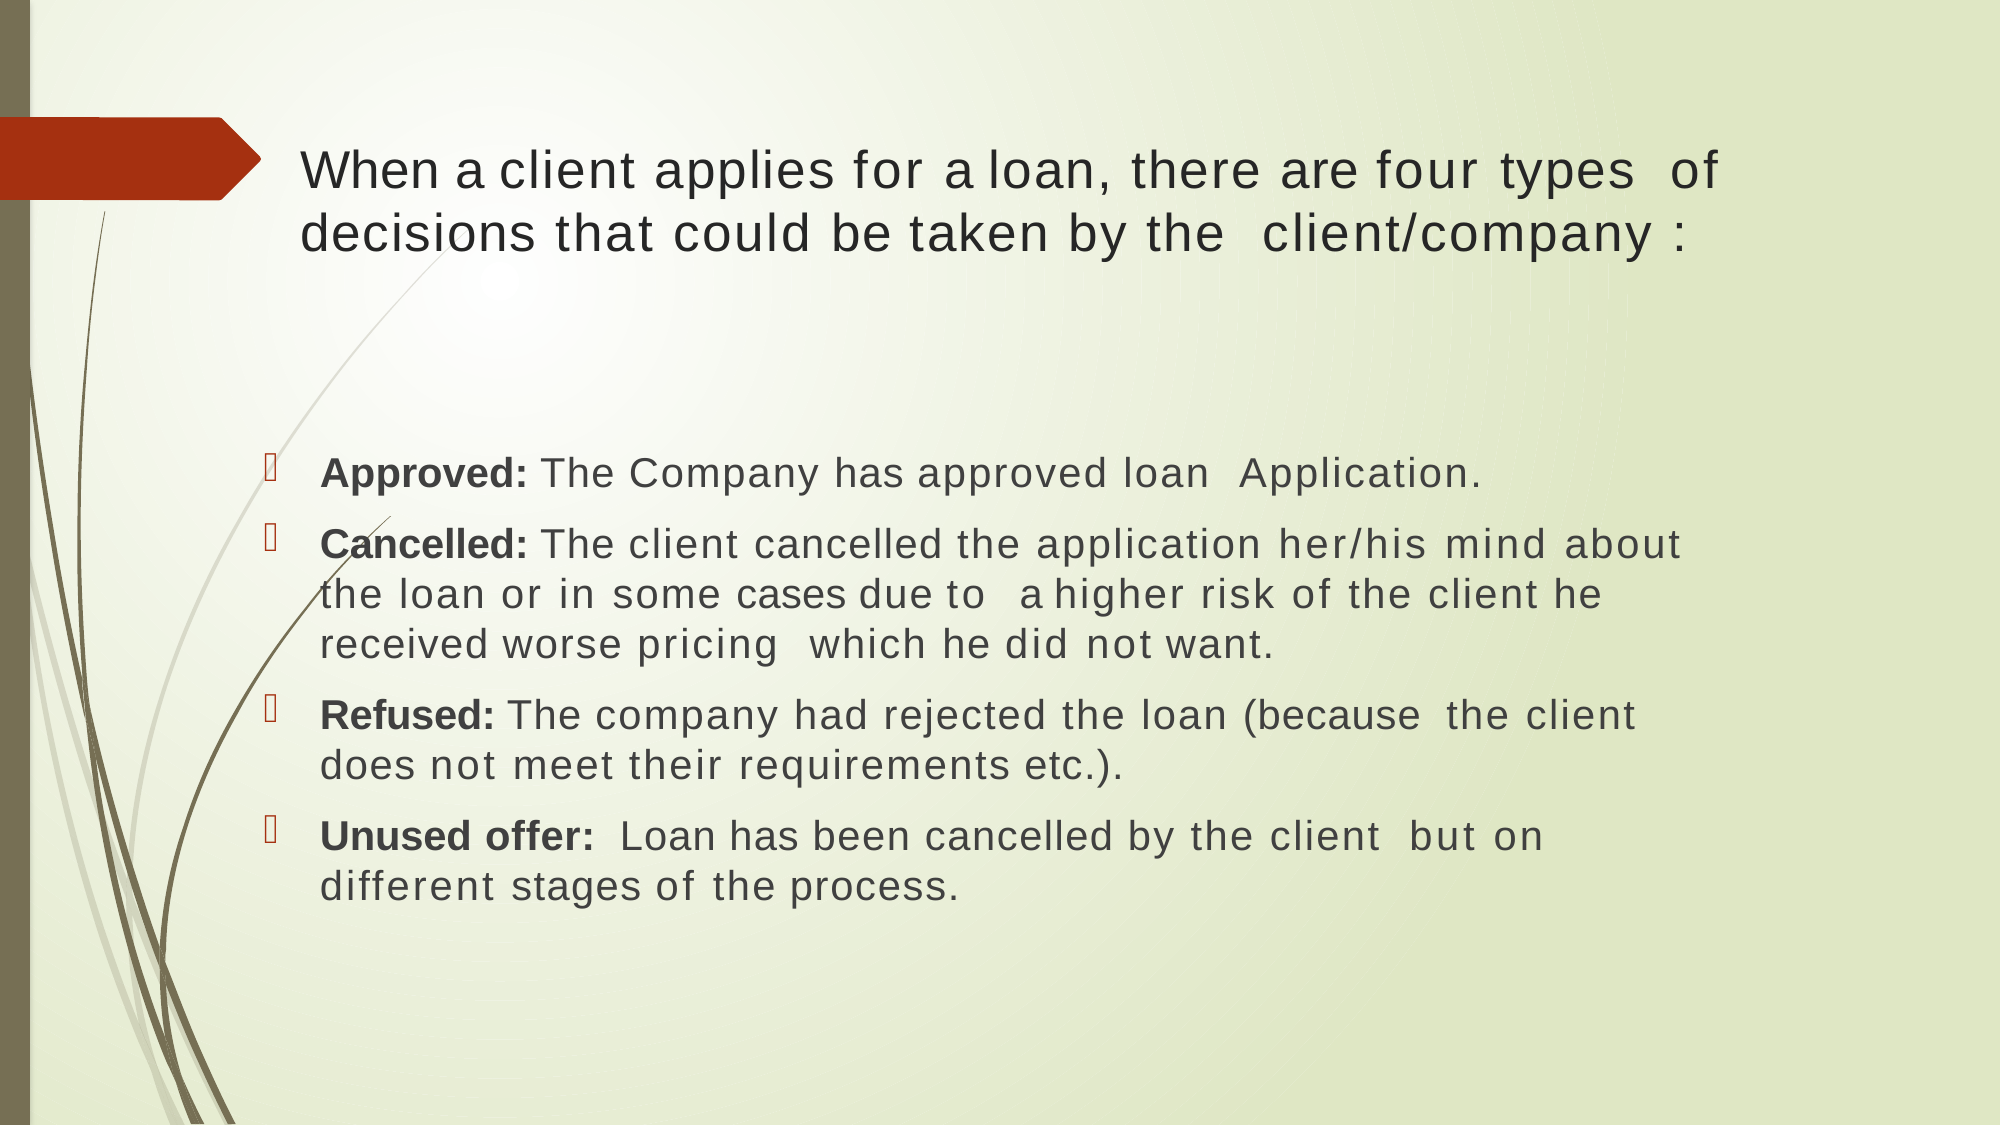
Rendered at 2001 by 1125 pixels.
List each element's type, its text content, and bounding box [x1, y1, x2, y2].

list Approved: The Company has approved loan Application. Cancelled: The client cancelled the application her/his mind about the loan or in some cases due to a higher risk of the client he received worse pricing which he did not want. Refused: The company had rejected the loan (because the client does not meet their requirements etc.). Unused offer: Loan has been cancelled by the client but on different stages of the process. [248, 438, 1711, 1059]
title When a client applies for a loan, there are four types of decisions that could be taken by the client/company : [284, 127, 1747, 338]
